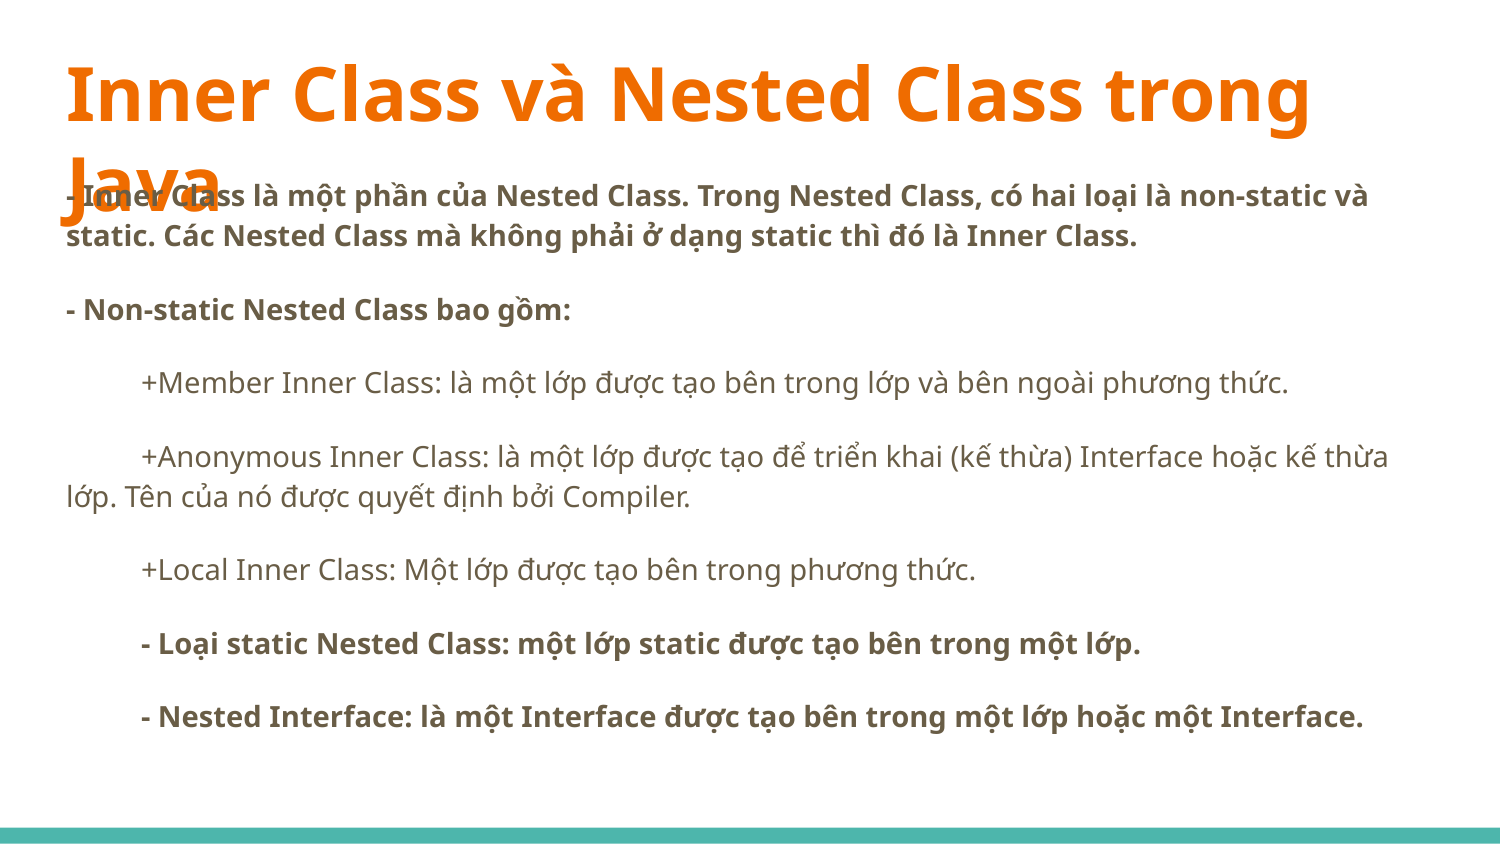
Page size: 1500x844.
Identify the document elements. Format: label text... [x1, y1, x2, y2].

title Inner Class và Nested Class trong Java [51, 31, 1449, 148]
list - Inner Class là một phần của Nested Class. Trong Nested Class, có hai loại là non-static và static. Các Nested Class mà không phải ở dạng static thì đó là Inner Class. - Non-static Nested Class bao gồm: +Member Inner Class: là một lớp được tạo bên trong lớp và bên ngoài phương thức. +Anonymous Inner Class: là một lớp được tạo để triển khai (kế thừa) Interface hoặc kế thừa lớp. Tên của nó được quyết định bởi Compiler. +Local Inner Class: Một lớp được tạo bên trong phương thức. - Loại static Nested Class: một lớp static được tạo bên trong một lớp. - Nested Interface: là một Interface được tạo bên trong một lớp hoặc một Interface. [51, 157, 1449, 783]
